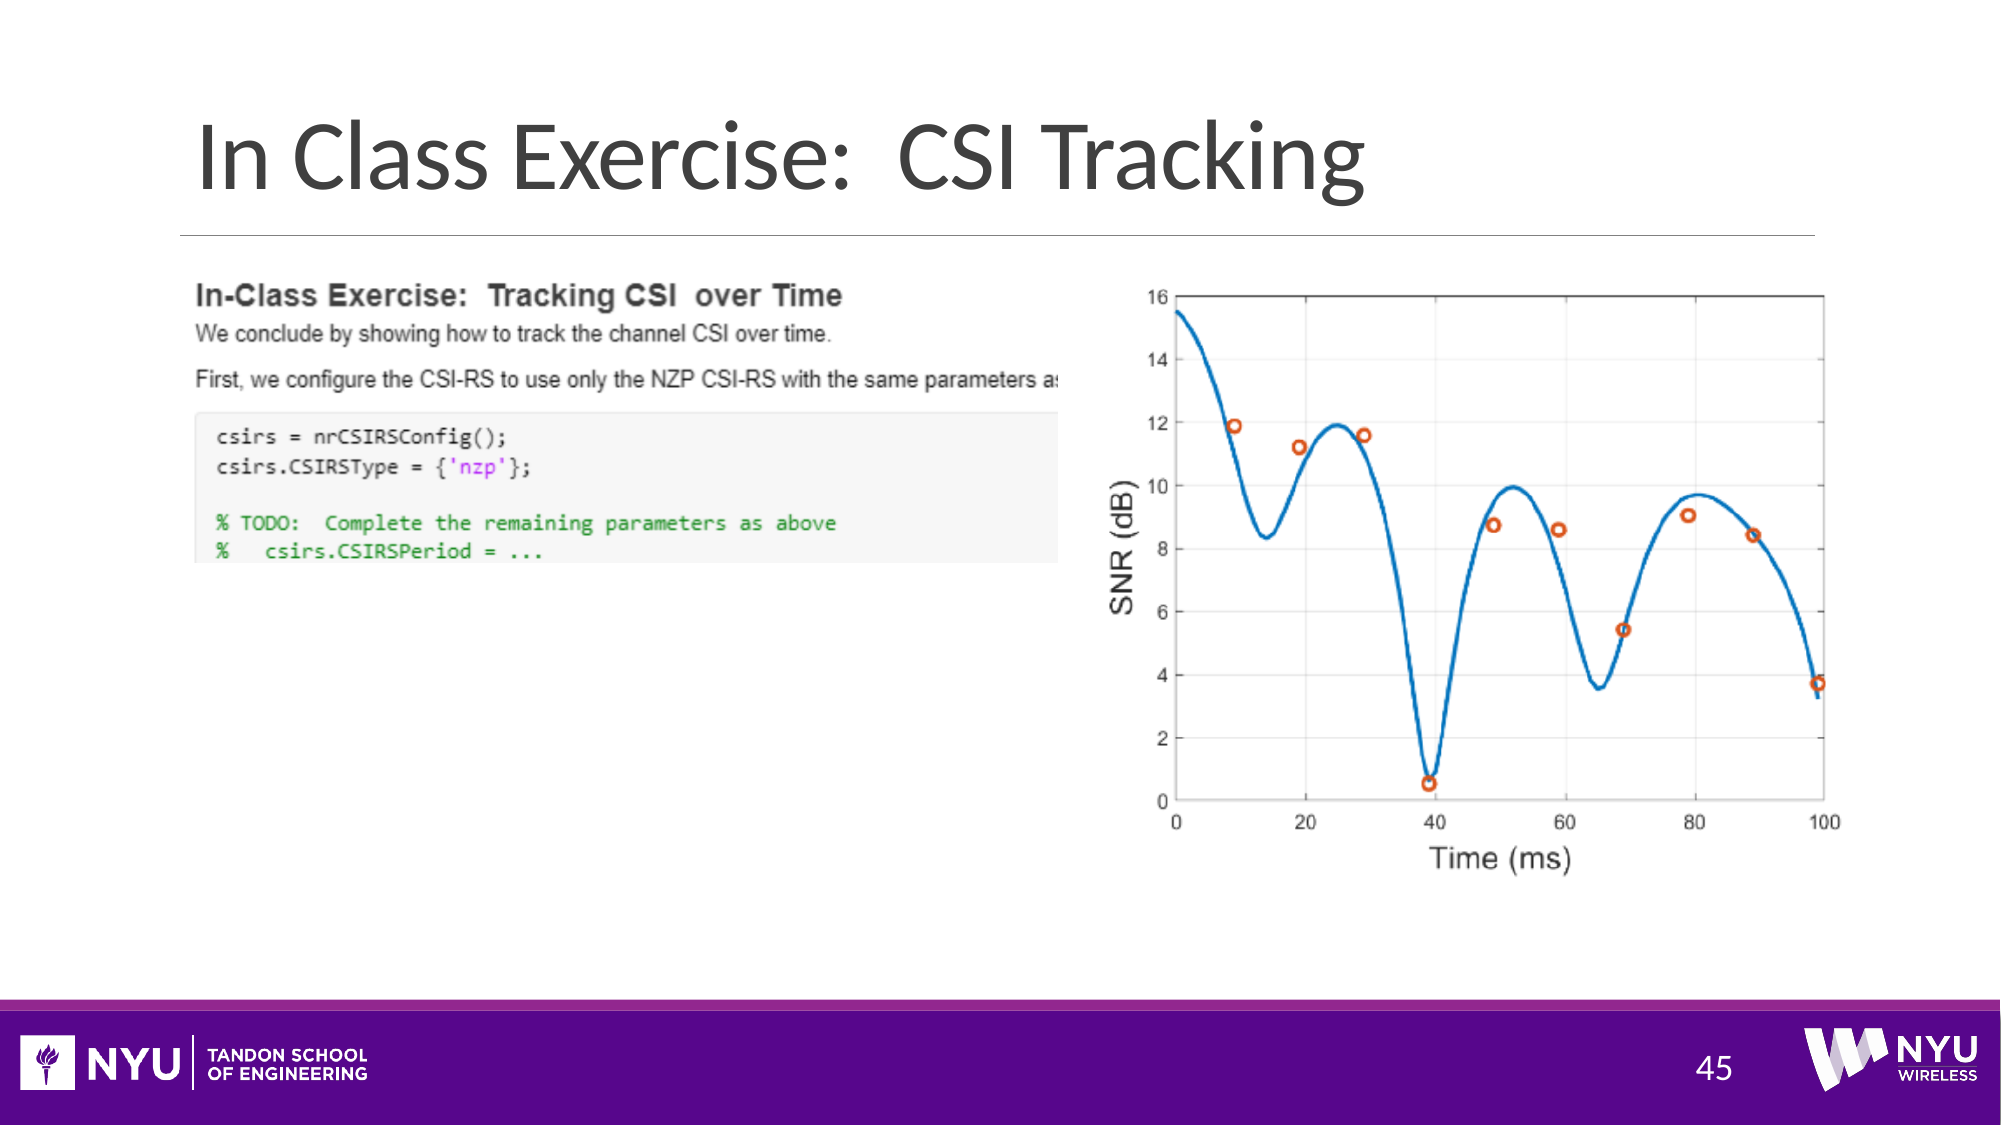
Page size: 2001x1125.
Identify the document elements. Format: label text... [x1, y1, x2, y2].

title In Class Exercise: CSI Tracking [180, 47, 1830, 218]
picture [179, 272, 1880, 887]
slide_number 45 [1533, 1035, 1749, 1096]
